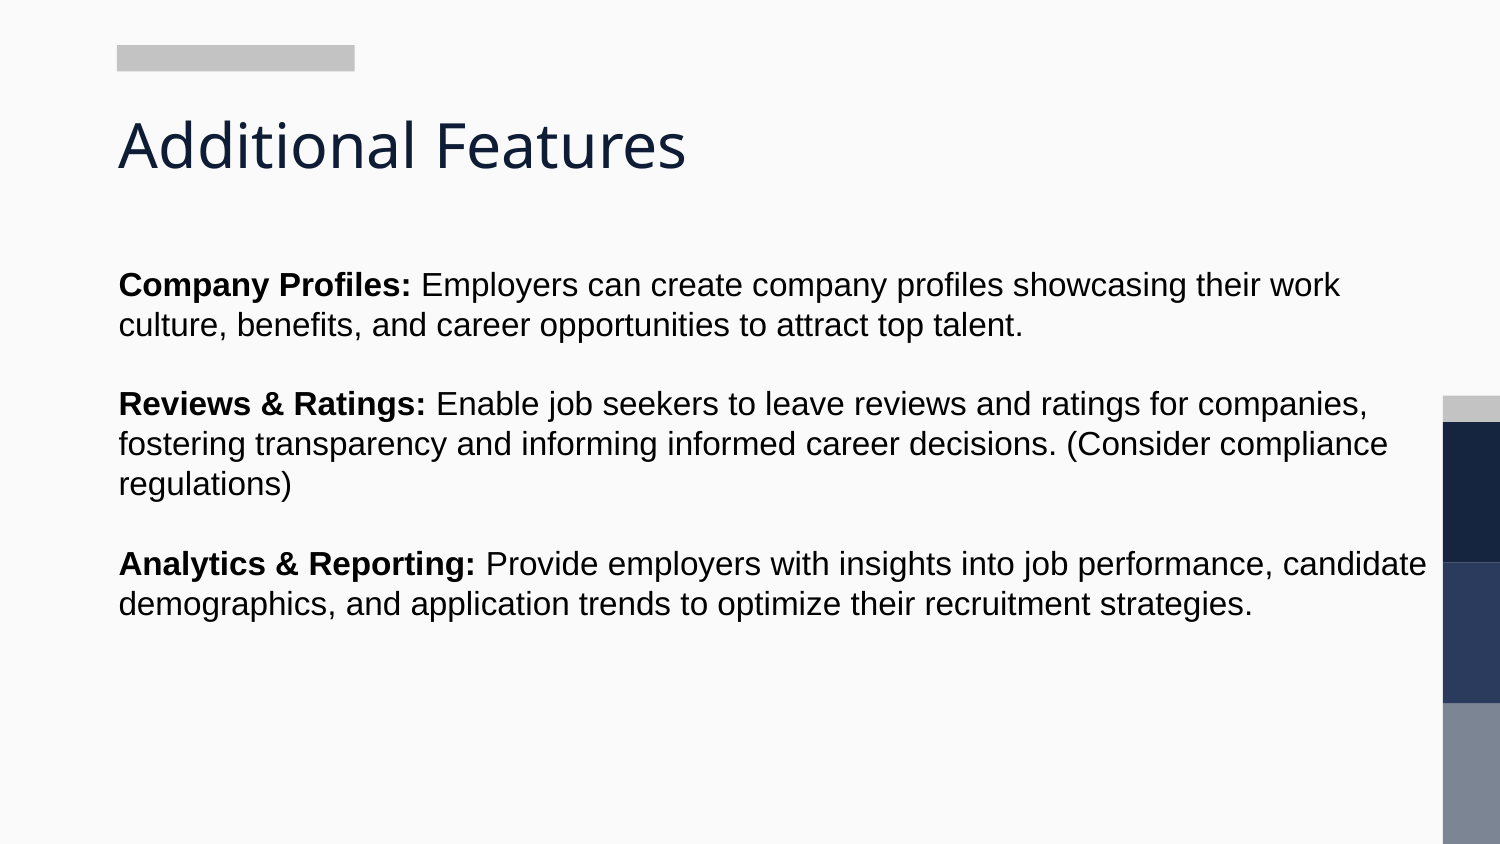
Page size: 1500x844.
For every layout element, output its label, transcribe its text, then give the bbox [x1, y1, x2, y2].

text_box Company Profiles: Employers can create company profiles showcasing their work culture, benefits, and career opportunities to attract top talent. Reviews & Ratings: Enable job seekers to leave reviews and ratings for companies, fostering transparency and informing informed career decisions. (Consider compliance regulations) Analytics & Reporting: Provide employers with insights into job performance, candidate demographics, and application trends to optimize their recruitment strategies. [103, 255, 1466, 670]
title Additional Features [103, 91, 1368, 186]
